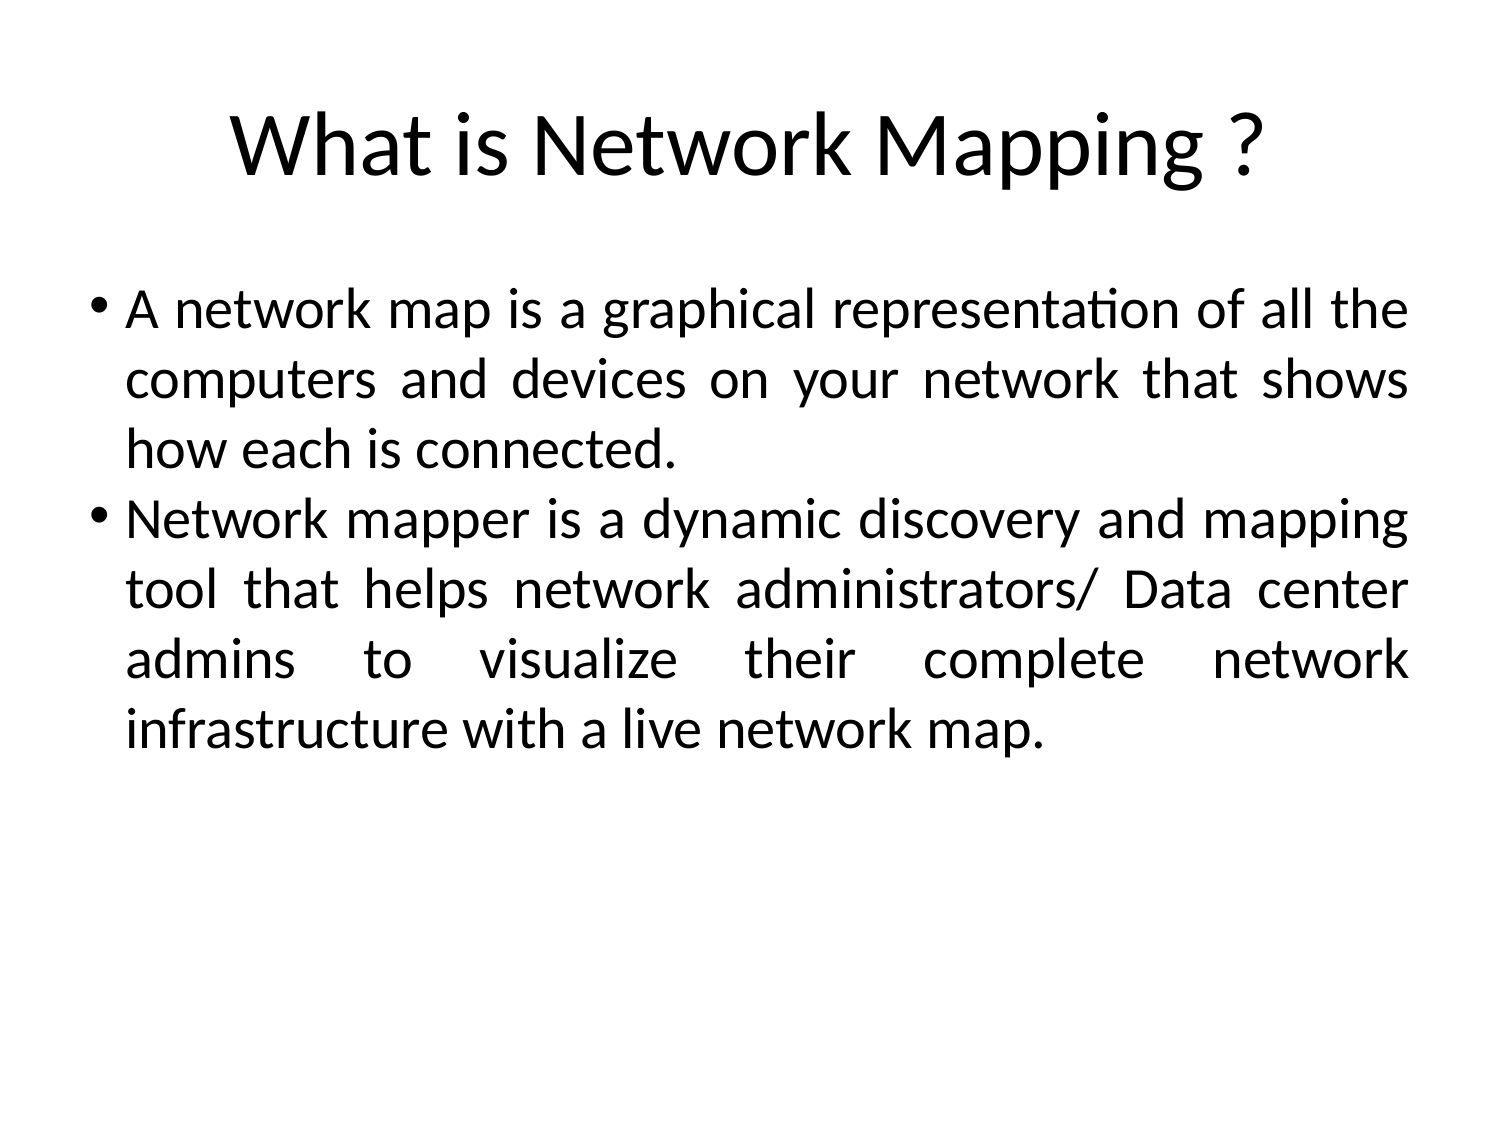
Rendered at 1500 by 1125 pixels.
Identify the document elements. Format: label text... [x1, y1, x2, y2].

text_box A network map is a graphical representation of all the computers and devices on your network that shows how each is connected. Network mapper is a dynamic discovery and mapping tool that helps network administrators/ Data center admins to visualize their complete network infrastructure with a live network map. [74, 262, 1425, 1005]
text_box What is Network Mapping ? [74, 45, 1425, 233]
